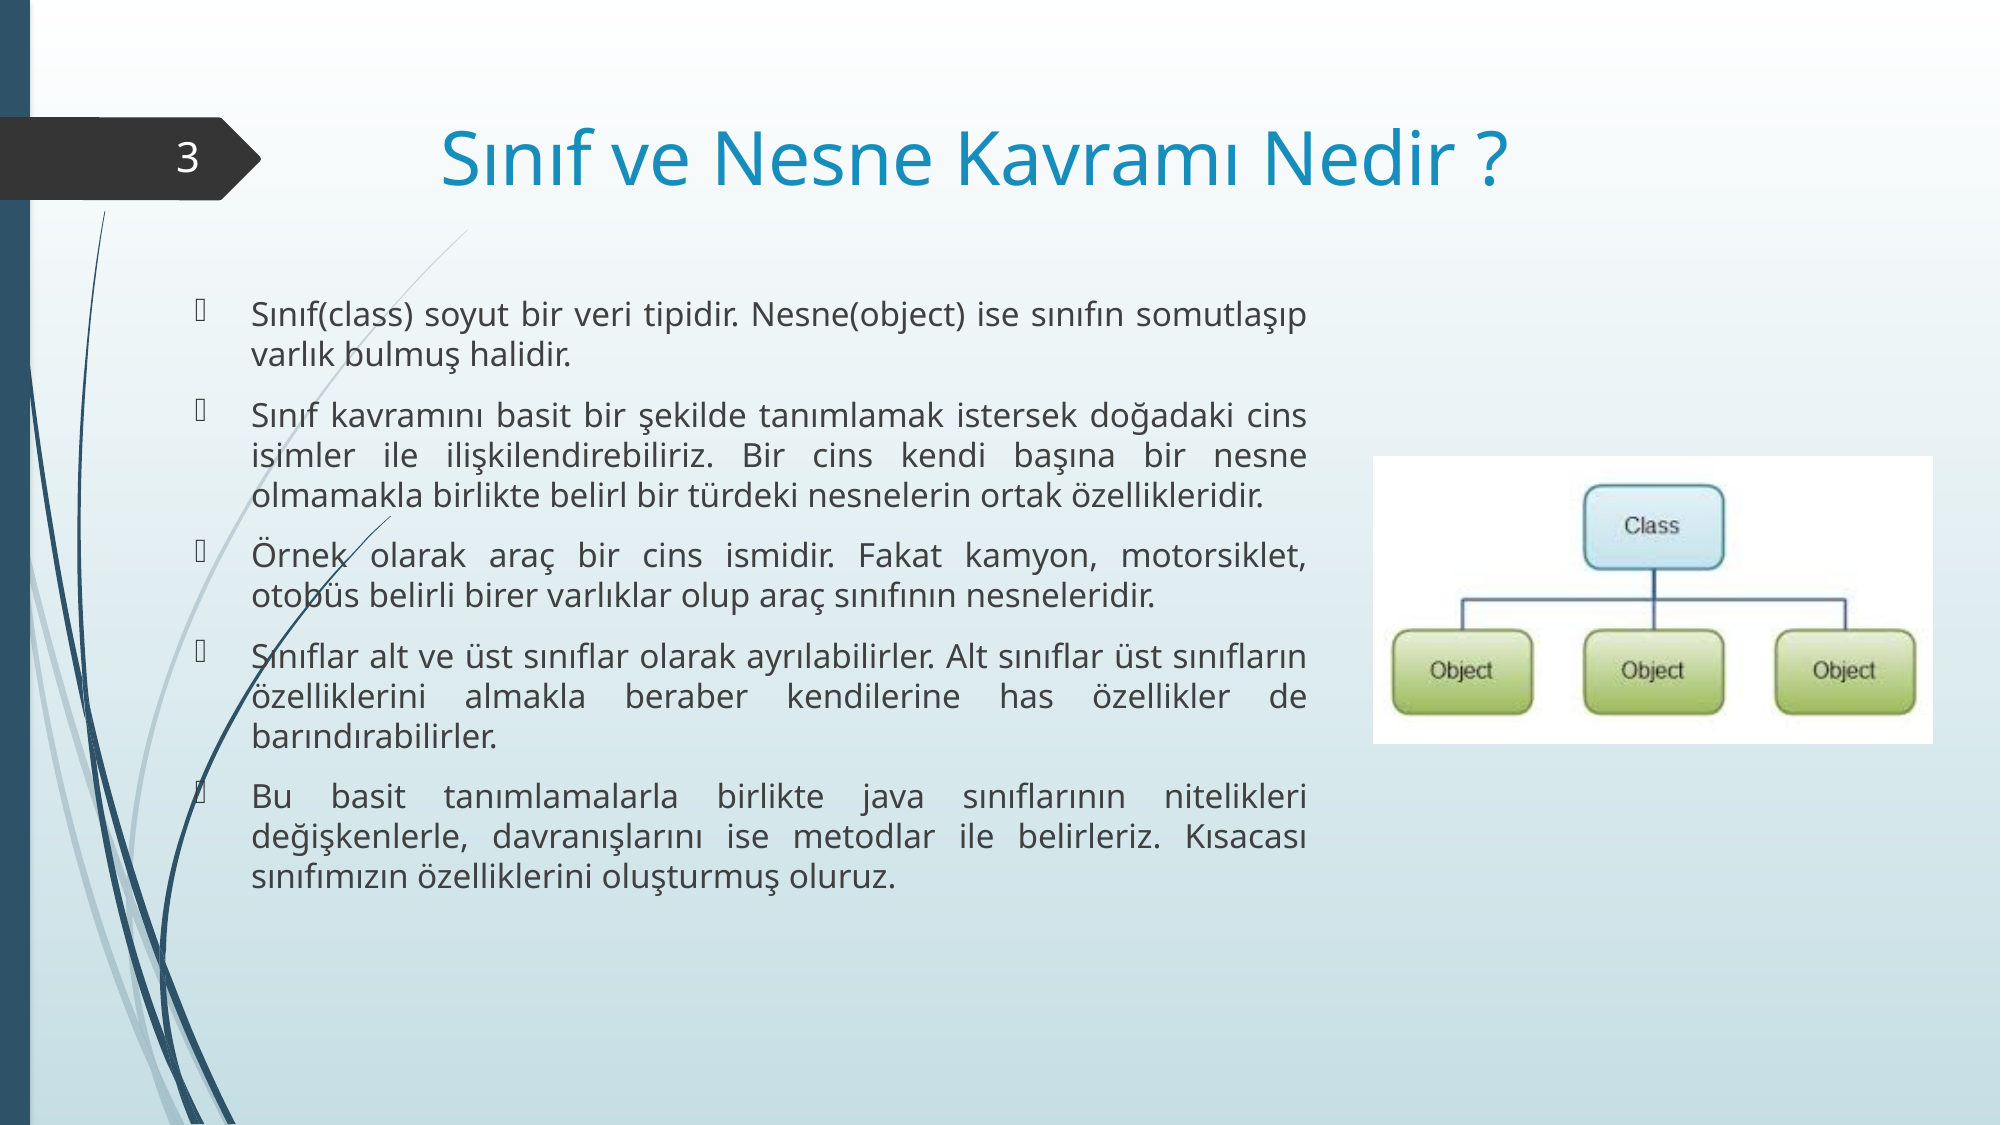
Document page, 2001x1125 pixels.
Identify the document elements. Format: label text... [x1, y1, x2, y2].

picture [1373, 456, 1933, 744]
title Sınıf ve Nesne Kavramı Nedir ? [425, 102, 1888, 313]
list Sınıf(class) soyut bir veri tipidir. Nesne(object) ise sınıfın somutlaşıp varlık bulmuş halidir. Sınıf kavramını basit bir şekilde tanımlamak istersek doğadaki cins isimler ile ilişkilendirebiliriz. Bir cins kendi başına bir nesne olmamakla birlikte belirl bir türdeki nesnelerin ortak özellikleridir. Örnek olarak araç bir cins ismidir. Fakat kamyon, motorsiklet, otobüs belirli birer varlıklar olup araç sınıfının nesneleridir. Sınıflar alt ve üst sınıflar olarak ayrılabilirler. Alt sınıflar üst sınıfların özelliklerini almakla beraber kendilerine has özellikler de barındırabilirler. Bu basit tanımlamalarla birlikte java sınıflarının nitelikleri değişkenlerle, davranışlarını ise metodlar ile belirleriz. Kısacası sınıfımızın özelliklerini oluşturmuş oluruz. [179, 286, 1325, 1039]
slide_number 3 [87, 129, 216, 190]
